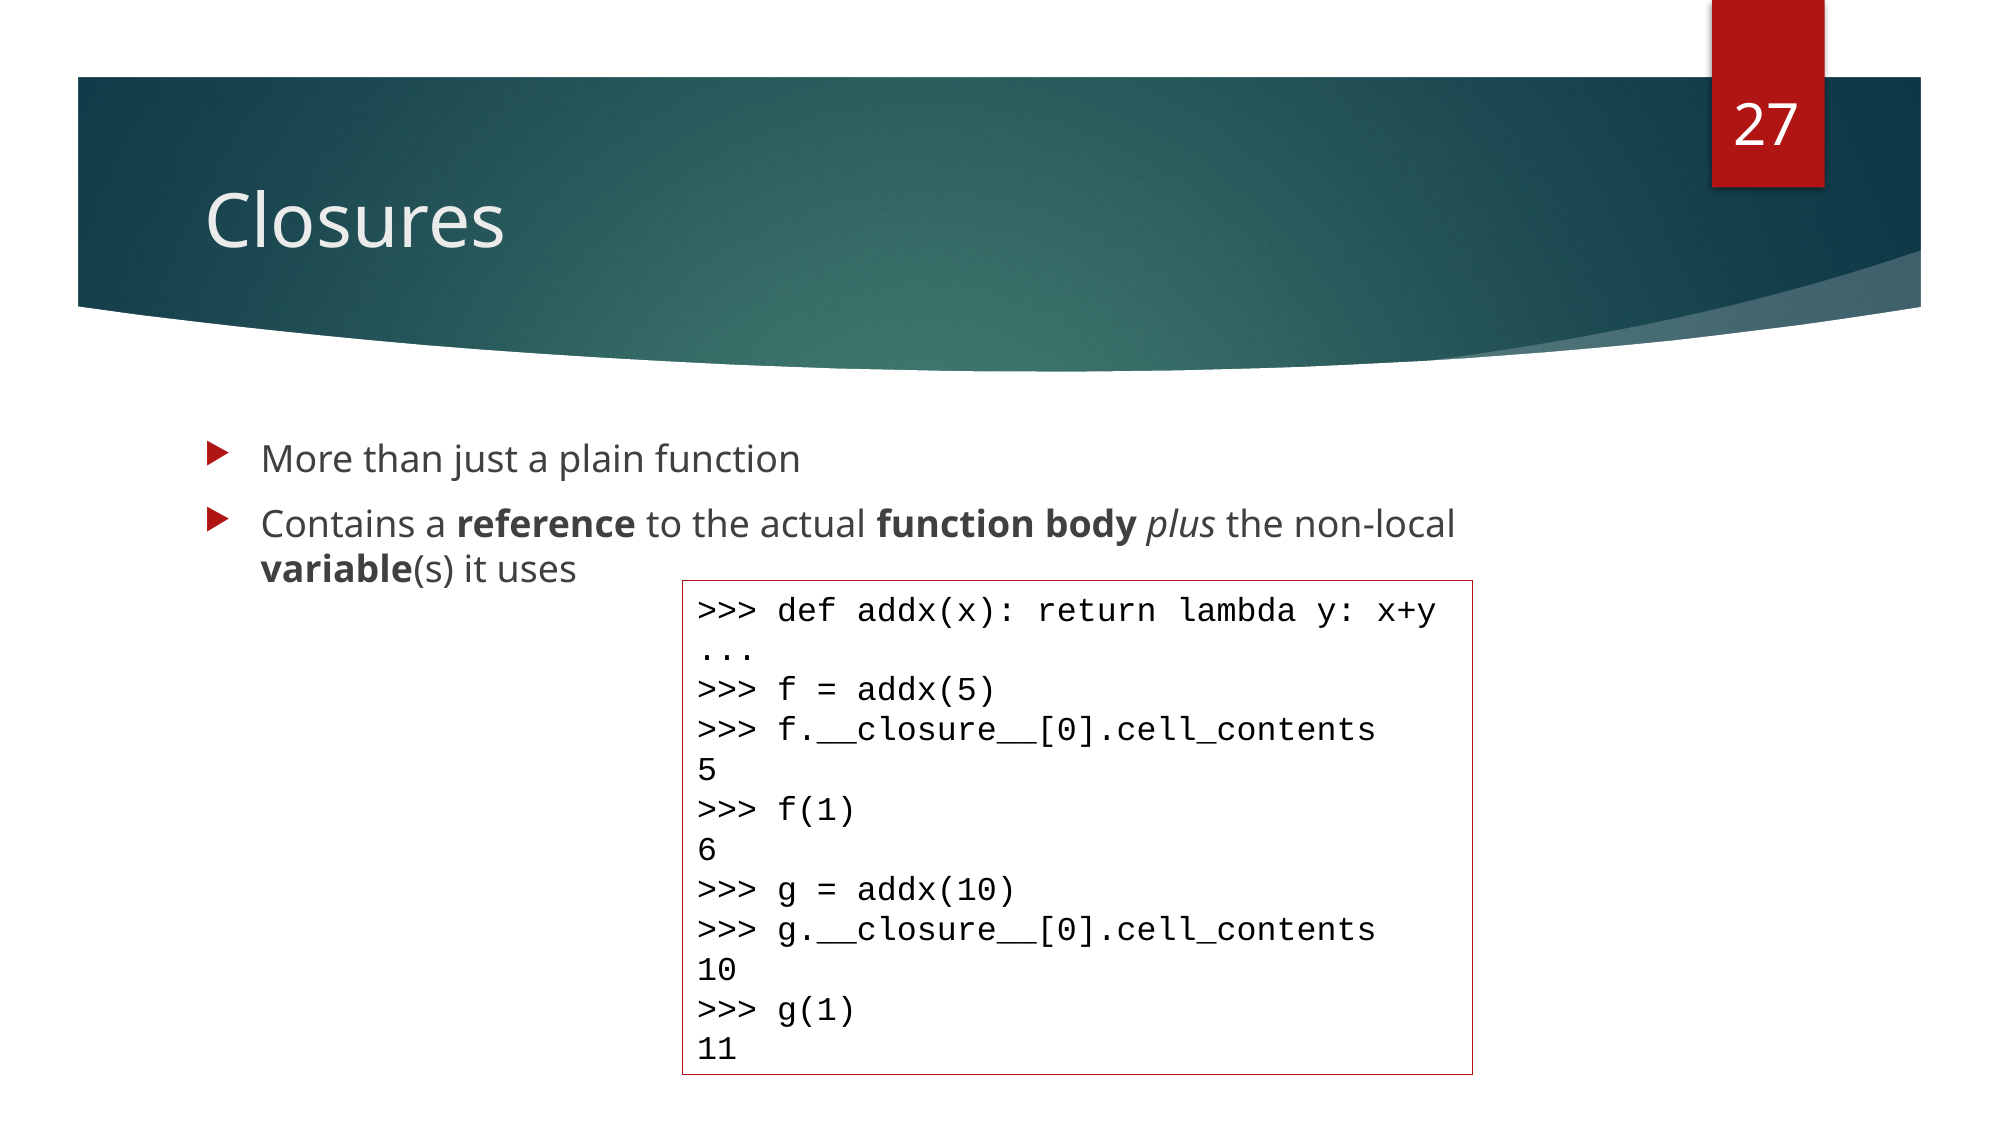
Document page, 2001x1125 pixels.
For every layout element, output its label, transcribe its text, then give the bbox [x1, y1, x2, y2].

slide_number 27 [1698, 48, 1836, 175]
text_box >>> def addx(x): return lambda y: x+y ... >>> f = addx(5) >>> f.__closure__[0].cell_contents 5 >>> f(1) 6 >>> g = addx(10) >>> g.__closure__[0].cell_contents 10 >>> g(1) 11 [682, 580, 1473, 1075]
list More than just a plain function Contains a reference to the actual function body plus the non-local variable(s) it uses [189, 427, 1638, 988]
title Closures [189, 159, 1638, 276]
